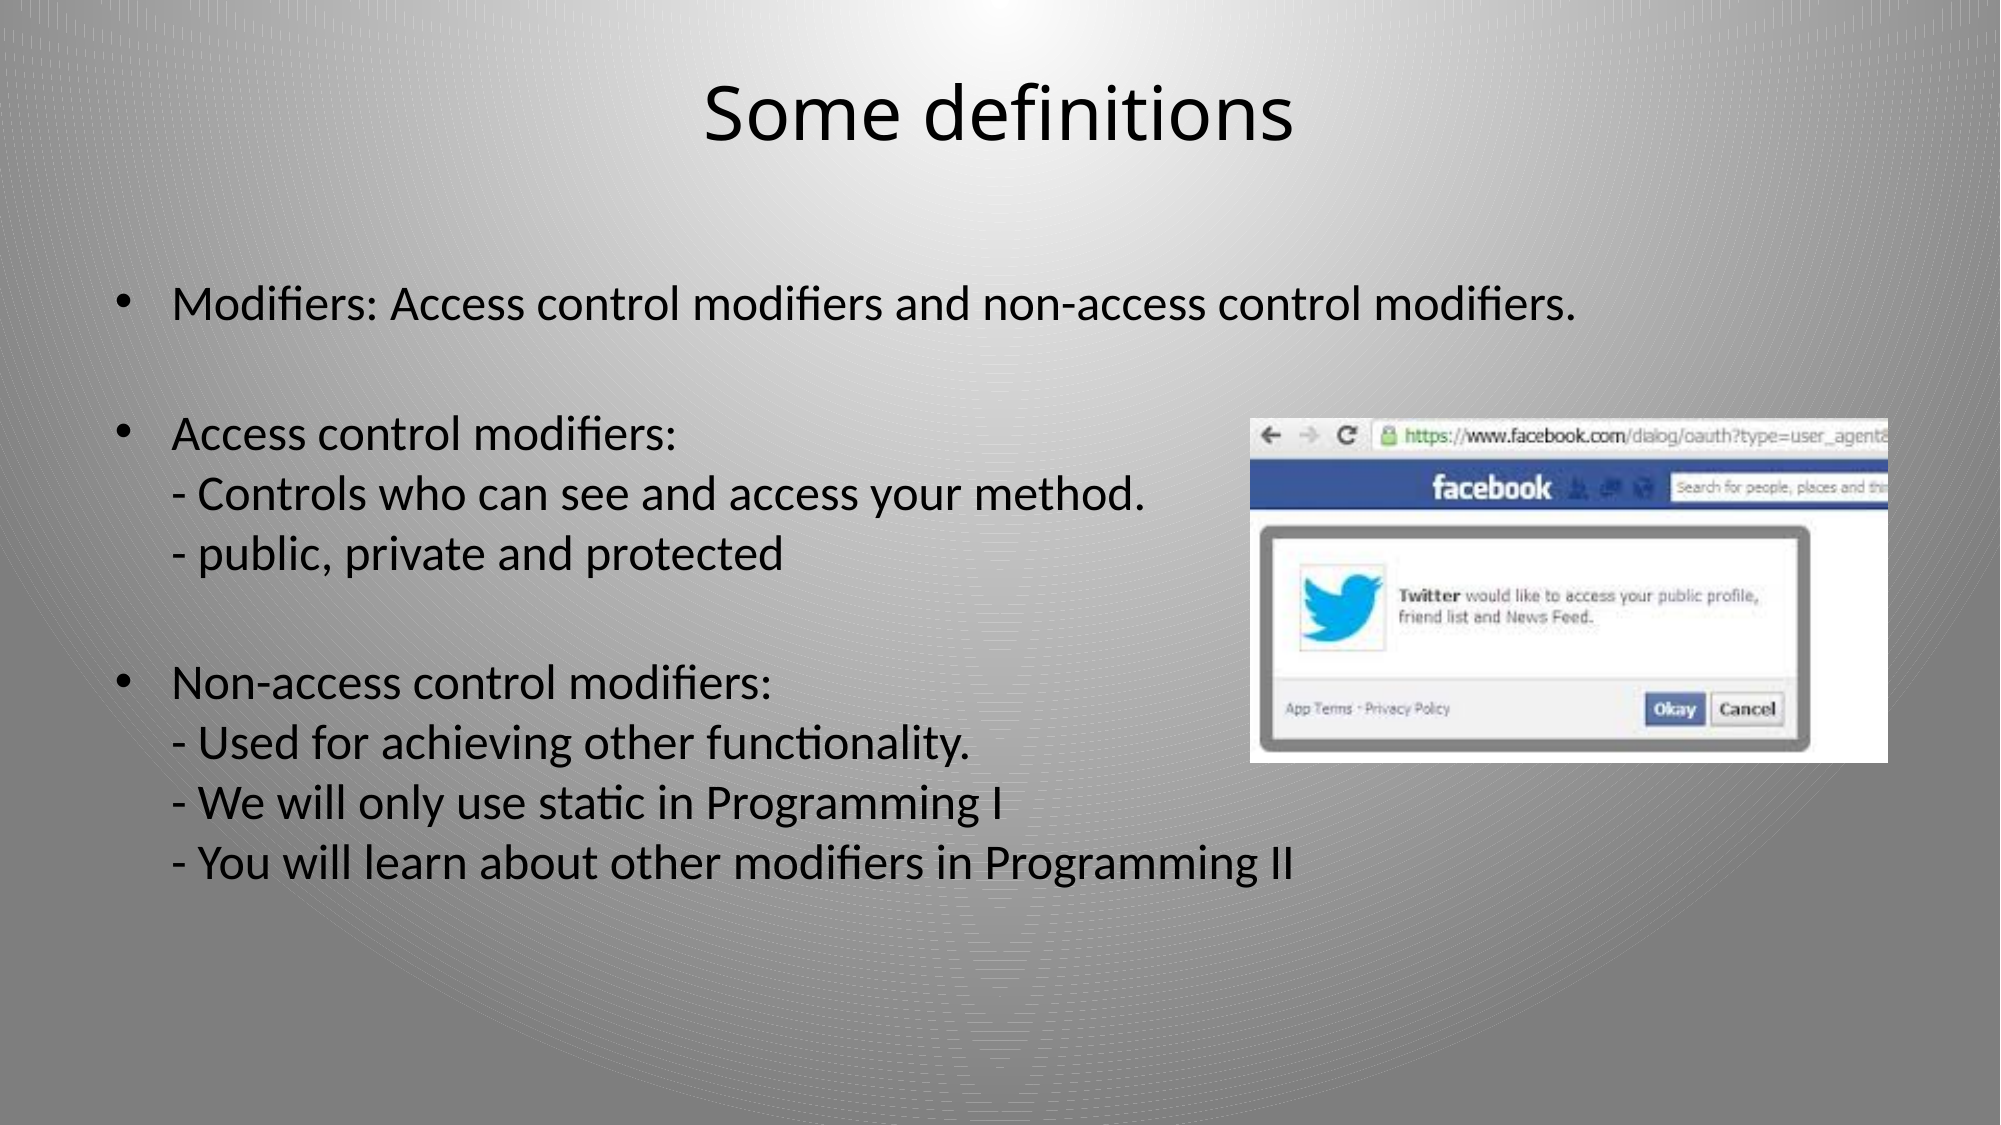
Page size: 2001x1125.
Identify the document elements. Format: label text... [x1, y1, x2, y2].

title Some definitions [99, 45, 1900, 175]
picture [1249, 418, 1888, 763]
list Modifiers: Access control modifiers and non-access control modifiers. Access control modifiers: - Controls who can see and access your method. - public, private and protected Non-access control modifiers: - Used for achieving other functionality. - We will only use static in Programming I - You will learn about other modifiers in Programming II [99, 262, 1900, 1005]
